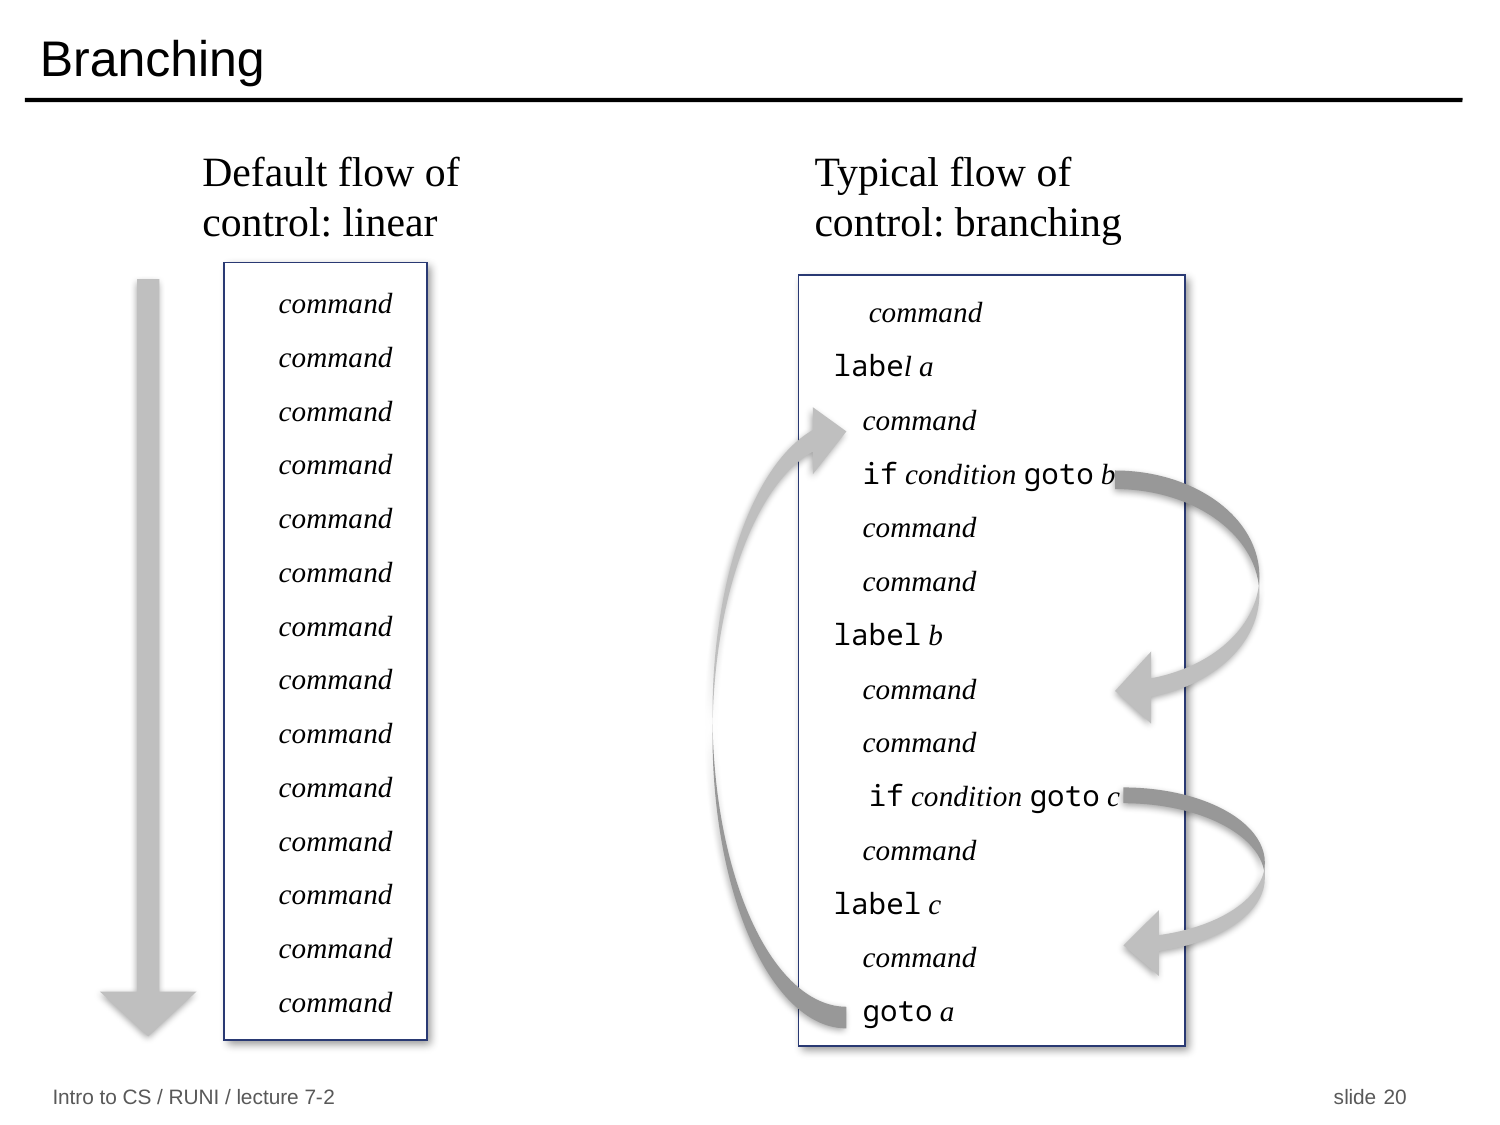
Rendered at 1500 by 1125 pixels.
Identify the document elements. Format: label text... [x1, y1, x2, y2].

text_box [712, 137, 1266, 1047]
title Branching [24, 12, 1463, 100]
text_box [99, 137, 514, 1041]
